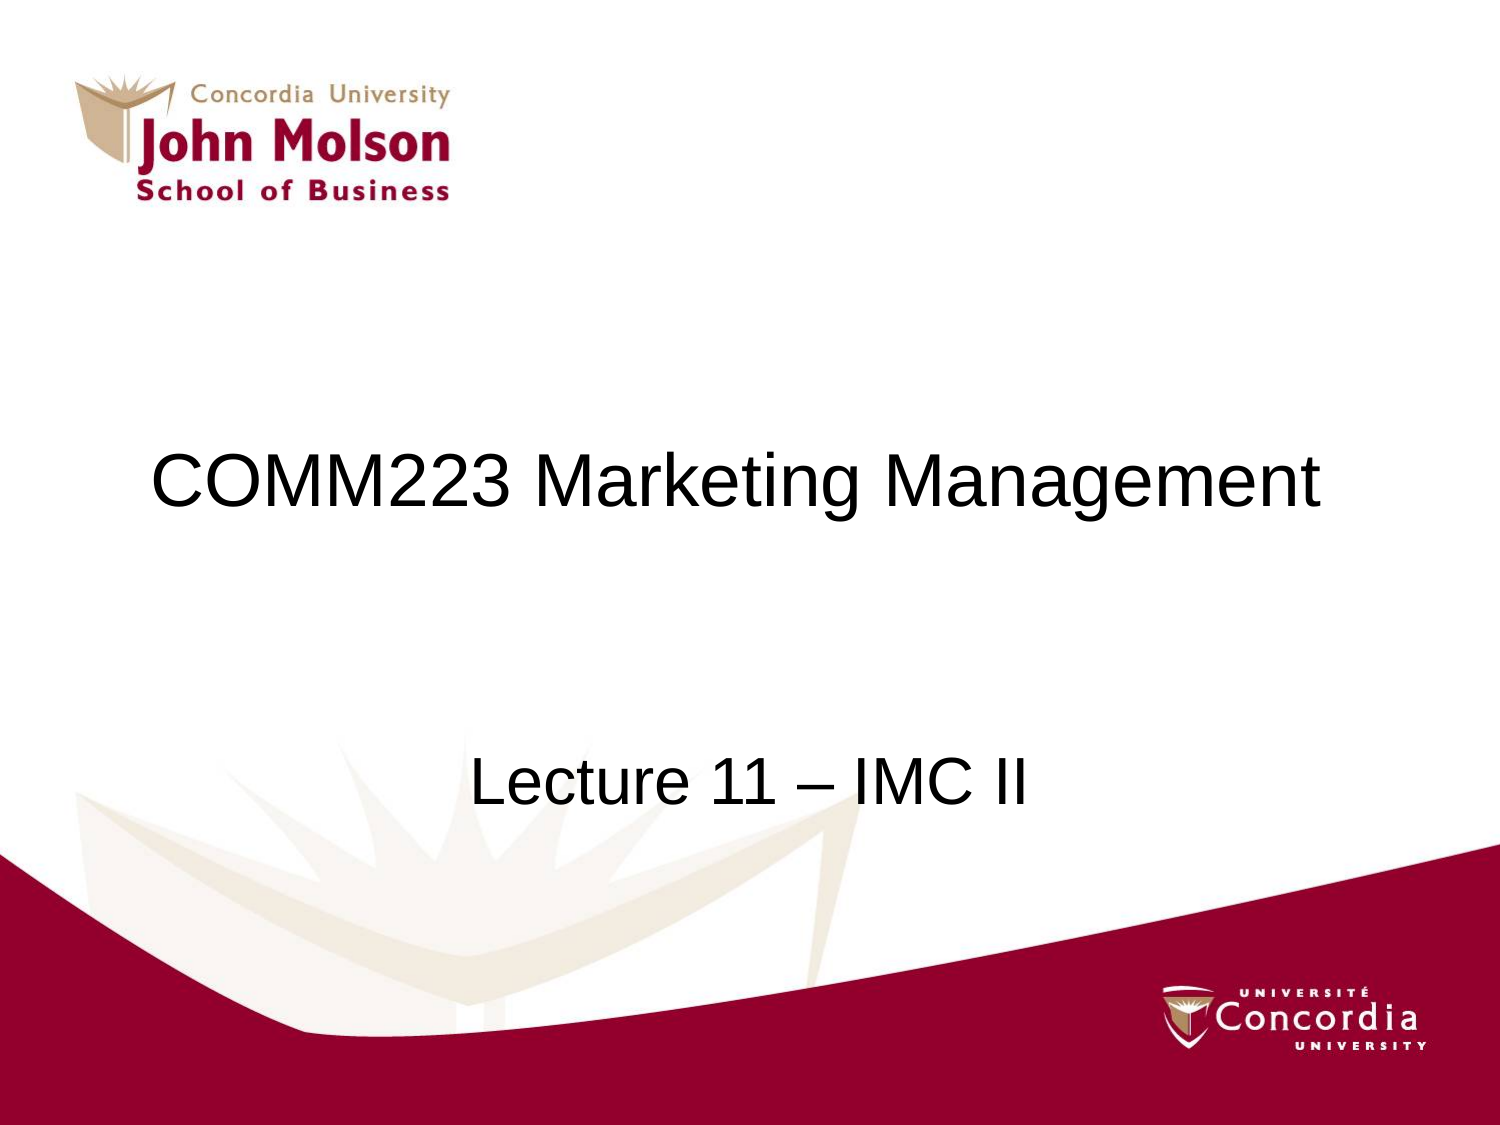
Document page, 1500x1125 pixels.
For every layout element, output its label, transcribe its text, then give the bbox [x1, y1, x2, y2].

title COMM223 Marketing Management [112, 349, 1388, 591]
subtitle Lecture 11 – IMC II [224, 637, 1276, 926]
picture [0, 0, 1500, 1125]
